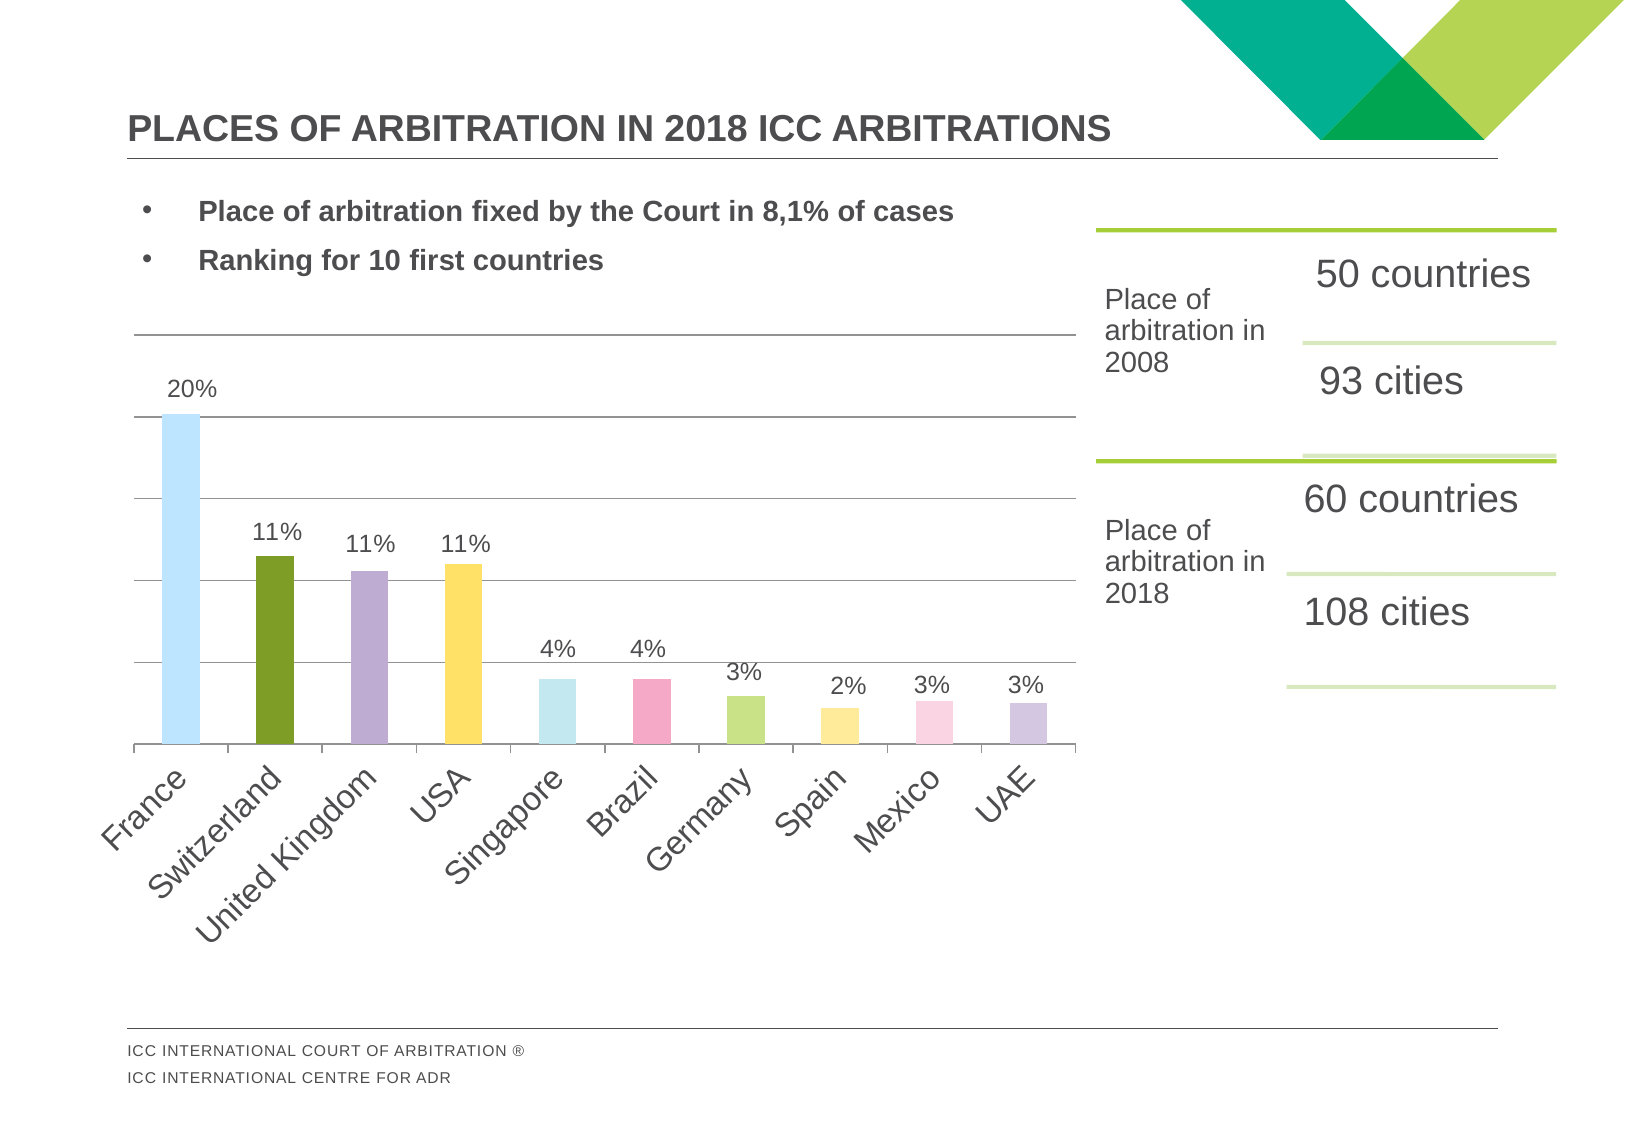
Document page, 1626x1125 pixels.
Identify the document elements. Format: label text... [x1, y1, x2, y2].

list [1095, 229, 1557, 693]
chart [68, 326, 1085, 987]
text_box Place of arbitration fixed by the Court in 8,1% of cases Ranking for 10 first countries [127, 184, 990, 284]
title Places of Arbitration in 2018 icc arbitrations [127, 90, 1498, 150]
